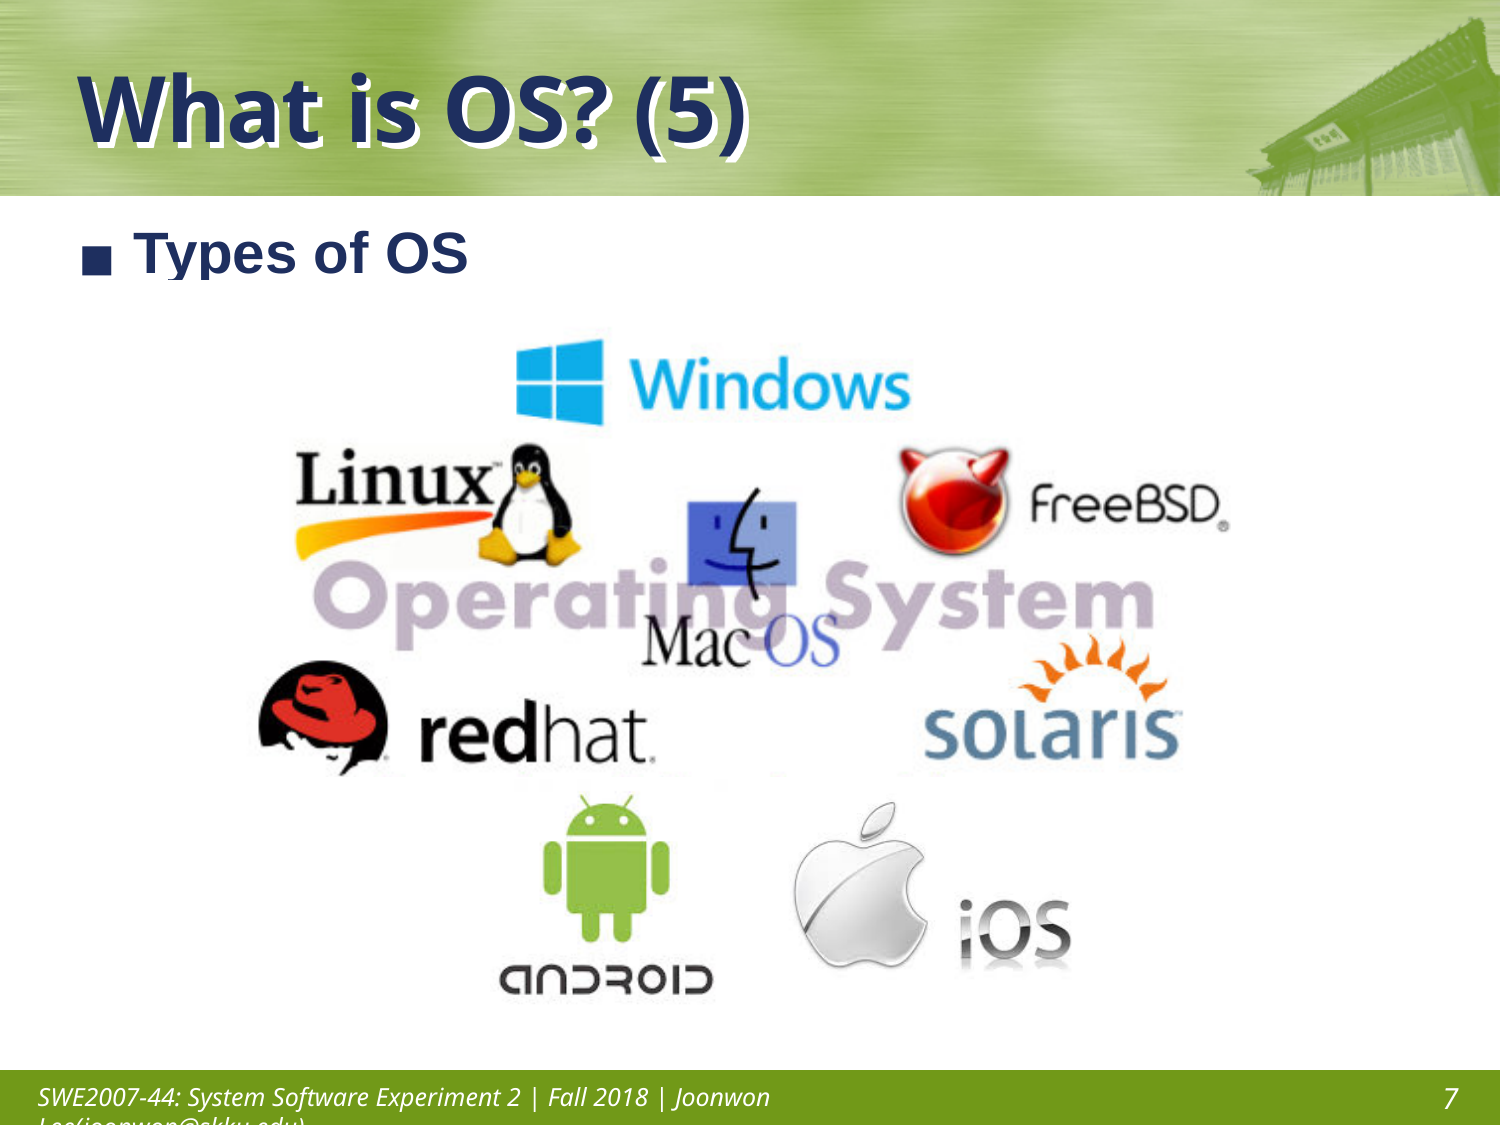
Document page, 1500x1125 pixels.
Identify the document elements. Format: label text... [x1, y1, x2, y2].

title What is OS? (5) [62, 12, 1450, 200]
list Types of OS [62, 207, 1450, 1048]
picture [0, 1070, 1500, 1125]
picture [167, 280, 1332, 1056]
picture [183, 1120, 197, 1125]
picture [0, 0, 1500, 196]
picture [749, 784, 1113, 991]
